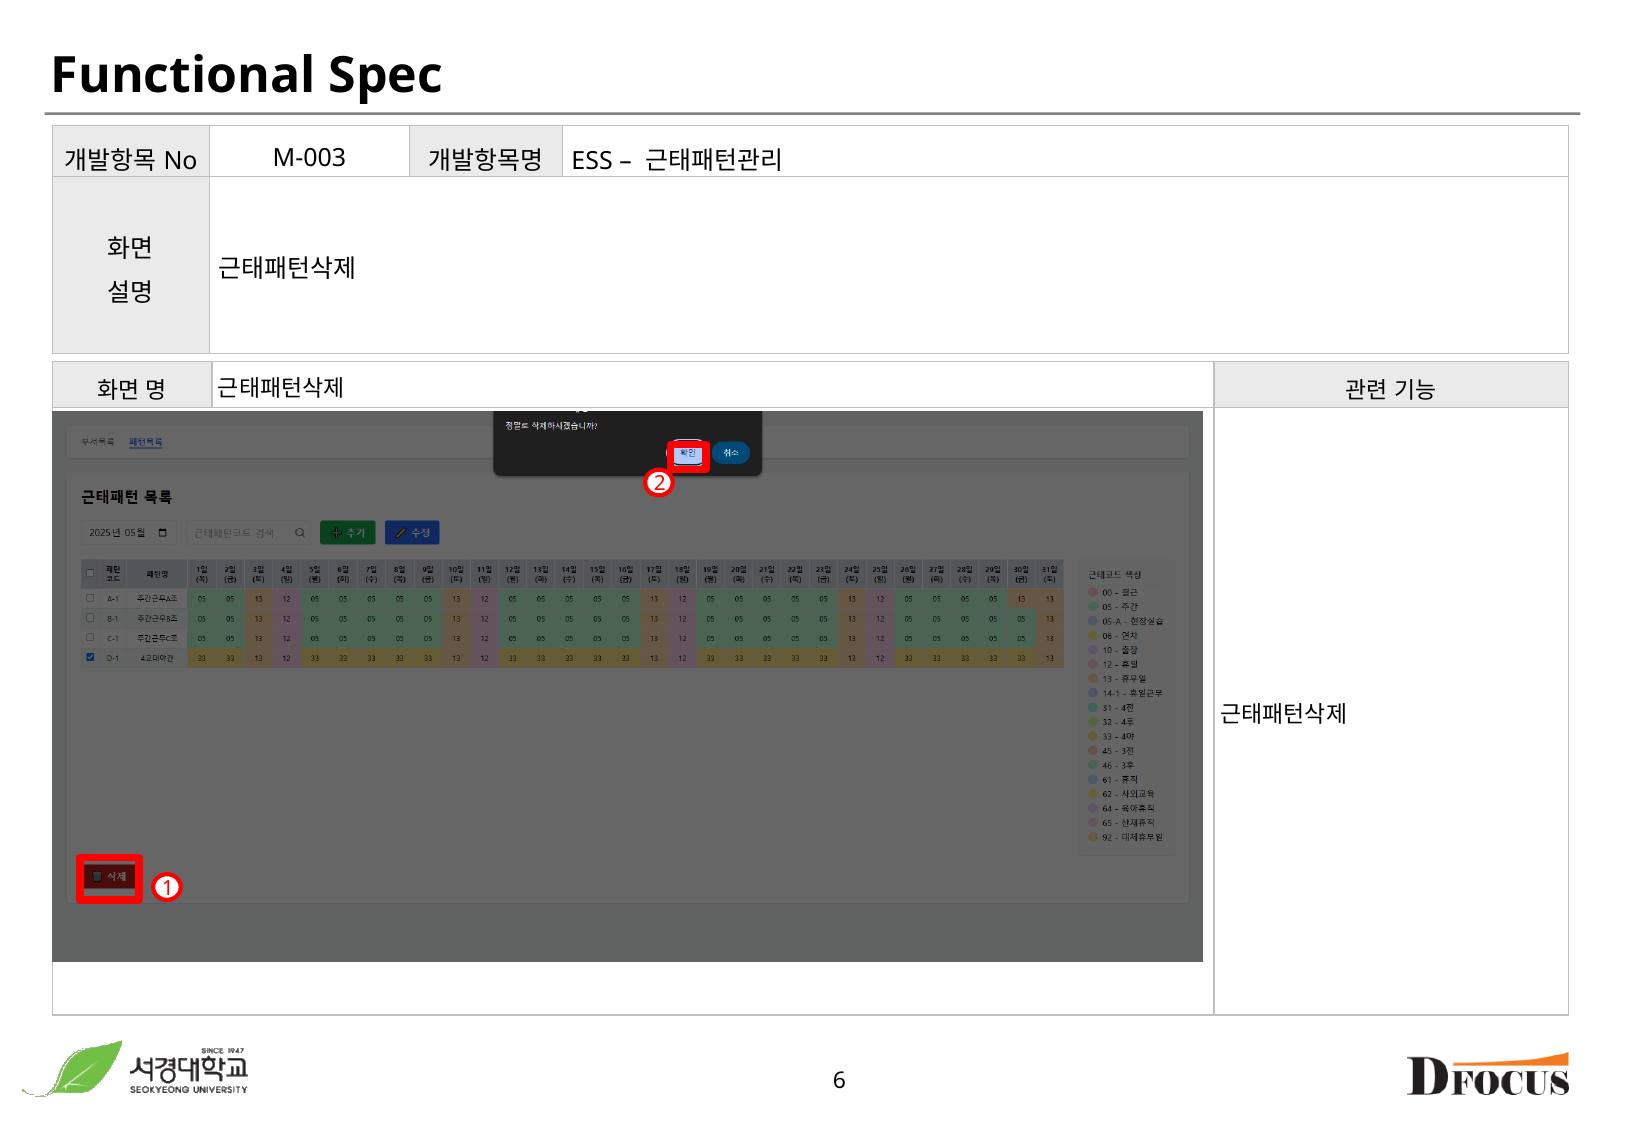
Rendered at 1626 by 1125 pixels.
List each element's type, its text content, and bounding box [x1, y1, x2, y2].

picture [52, 411, 1203, 962]
table_header 근태패턴삭제 [213, 362, 1213, 407]
table_cell [53, 408, 1213, 1014]
text_box Functional Spec [35, 42, 1014, 112]
table_header 화면 명 [53, 362, 211, 407]
table_header ESS – 근태패턴관리 [563, 126, 1568, 176]
table_cell 화면 설명 [53, 177, 209, 353]
table_cell 근태패턴삭제 [1215, 408, 1568, 1014]
table_header 관련 기능 [1215, 362, 1568, 407]
table_header 개발항목No [53, 126, 209, 176]
picture [1397, 1044, 1581, 1104]
table_cell 근태패턴삭제 [210, 177, 1568, 353]
table_header 개발항목명 [410, 126, 562, 176]
table_header M-003 [210, 126, 409, 176]
picture [9, 1026, 272, 1118]
